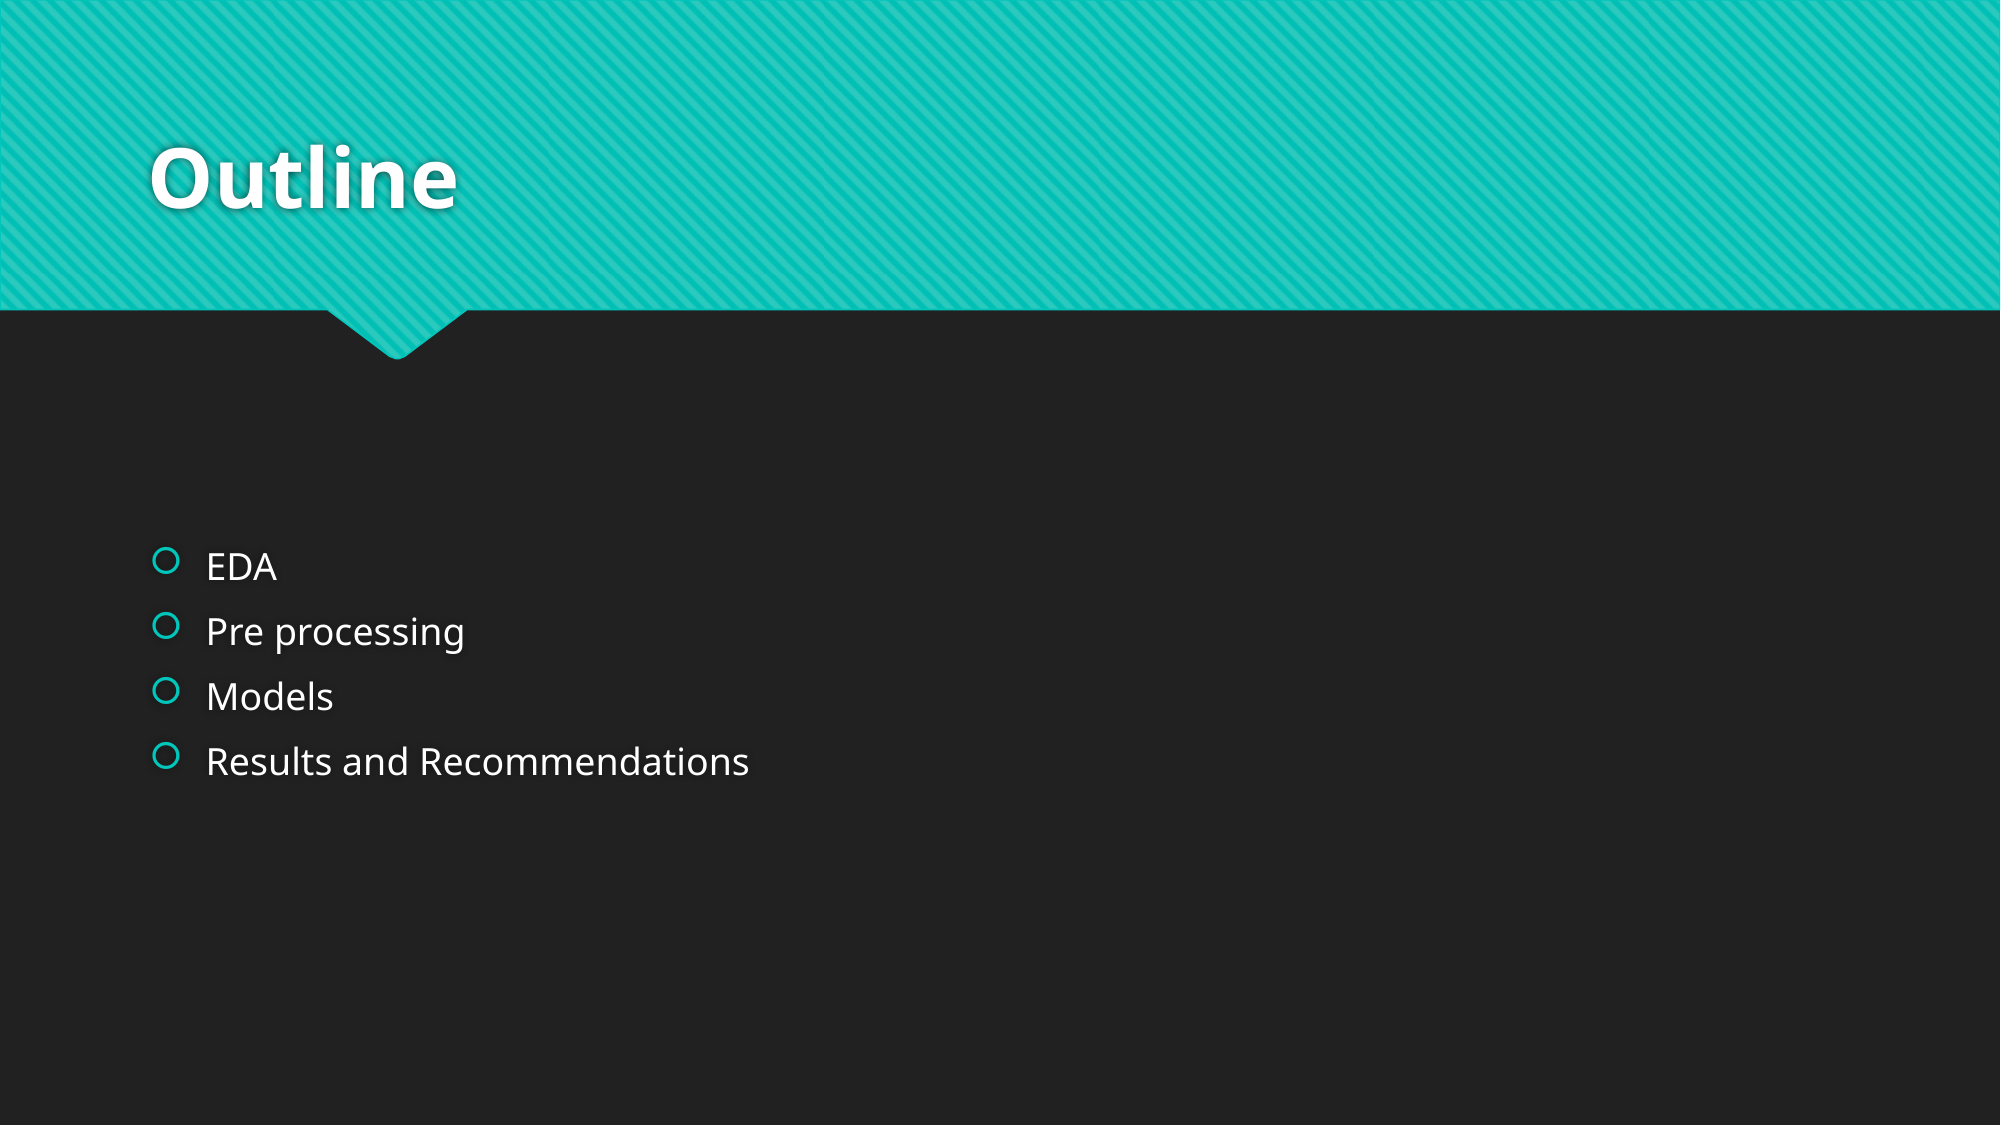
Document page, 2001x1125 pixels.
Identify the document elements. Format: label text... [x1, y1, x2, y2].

list EDA Pre processing Models Results and Recommendations [134, 364, 1866, 962]
title Outline [132, 73, 1868, 233]
